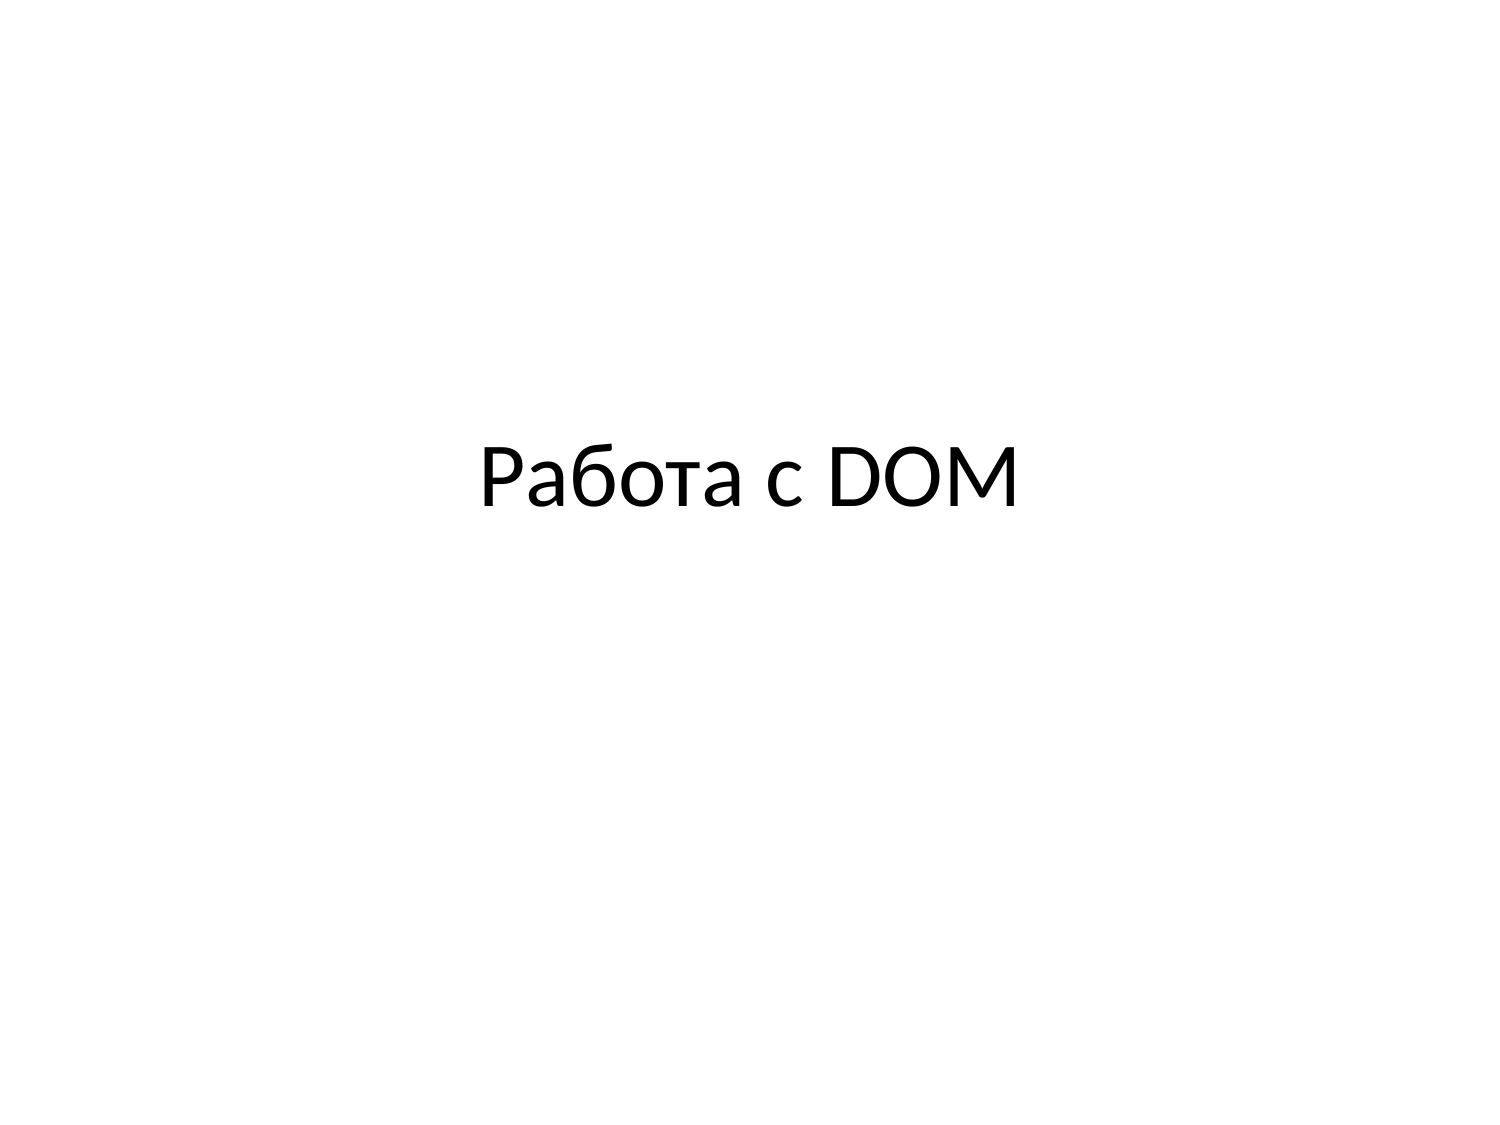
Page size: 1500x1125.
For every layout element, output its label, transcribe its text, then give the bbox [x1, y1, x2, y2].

title Работа с DOM [112, 349, 1388, 591]
